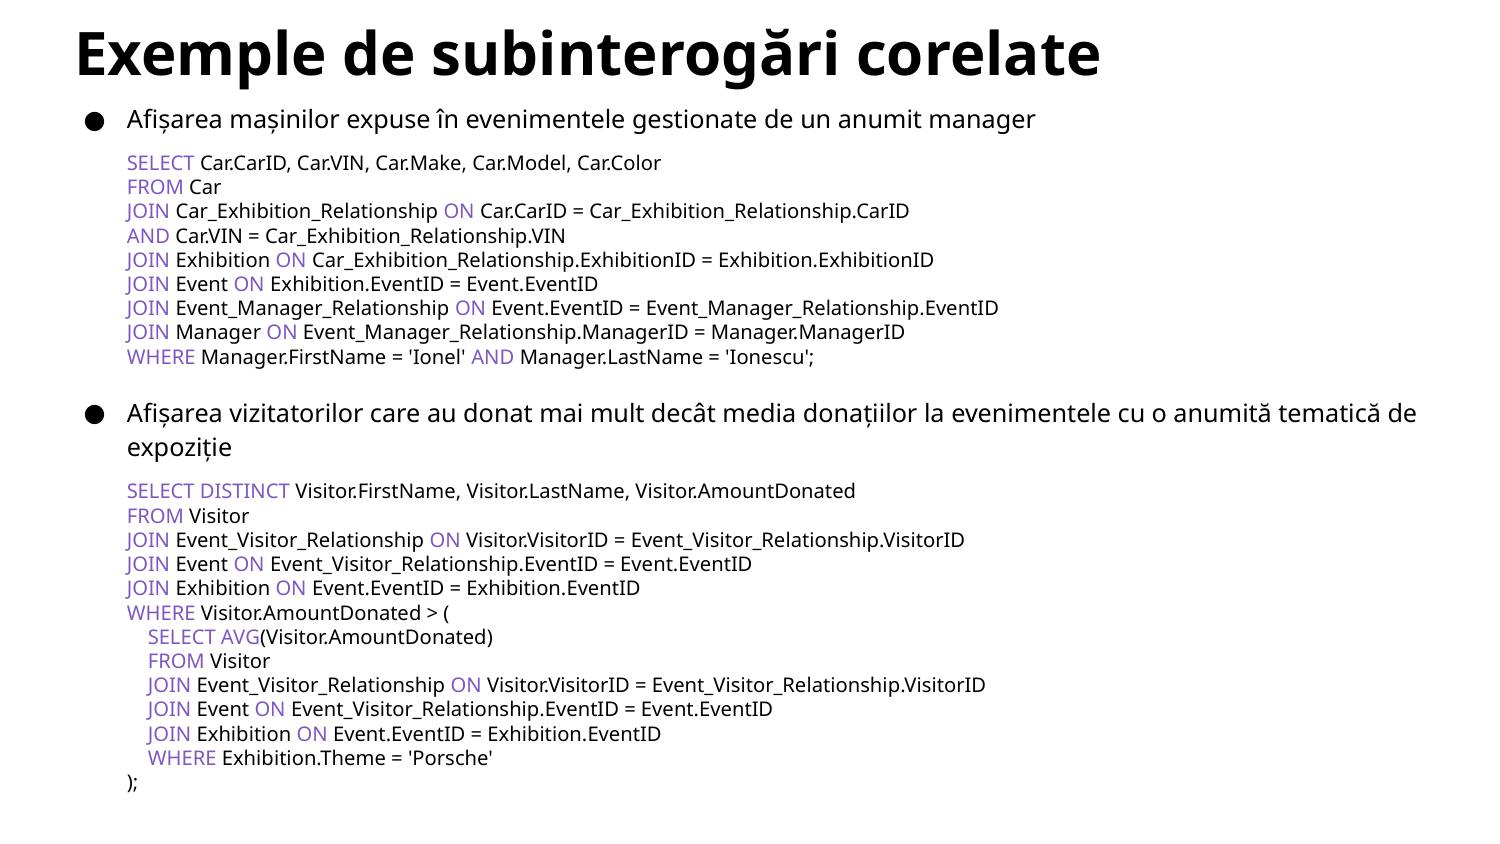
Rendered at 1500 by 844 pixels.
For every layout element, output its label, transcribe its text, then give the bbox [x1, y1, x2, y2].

title Exemple de subinterogări corelate [59, 0, 1457, 103]
list Afișarea mașinilor expuse în evenimentele gestionate de un anumit manager SELECT Car.CarID, Car.VIN, Car.Make, Car.Model, Car.Color FROM Car JOIN Car_Exhibition_Relationship ON Car.CarID = Car_Exhibition_Relationship.CarID AND Car.VIN = Car_Exhibition_Relationship.VIN JOIN Exhibition ON Car_Exhibition_Relationship.ExhibitionID = Exhibition.ExhibitionID JOIN Event ON Exhibition.EventID = Event.EventID JOIN Event_Manager_Relationship ON Event.EventID = Event_Manager_Relationship.EventID JOIN Manager ON Event_Manager_Relationship.ManagerID = Manager.ManagerID WHERE Manager.FirstName = 'Ionel' AND Manager.LastName = 'Ionescu'; Afișarea vizitatorilor care au donat mai mult decât media donațiilor la evenimentele cu o anumită tematică de expoziție SELECT DISTINCT Visitor.FirstName, Visitor.LastName, Visitor.AmountDonated FROM Visitor JOIN Event_Visitor_Relationship ON Visitor.VisitorID = Event_Visitor_Relationship.VisitorID JOIN Event ON Event_Visitor_Relationship.EventID = Event.EventID JOIN Exhibition ON Event.EventID = Exhibition.EventID WHERE Visitor.AmountDonated > ( SELECT AVG(Visitor.AmountDonated) FROM Visitor JOIN Event_Visitor_Relationship ON Visitor.VisitorID = Event_Visitor_Relationship.VisitorID JOIN Event ON Event_Visitor_Relationship.EventID = Event.EventID JOIN Exhibition ON Event.EventID = Exhibition.EventID WHERE Exhibition.Theme = 'Porsche' ); [51, 79, 1449, 813]
